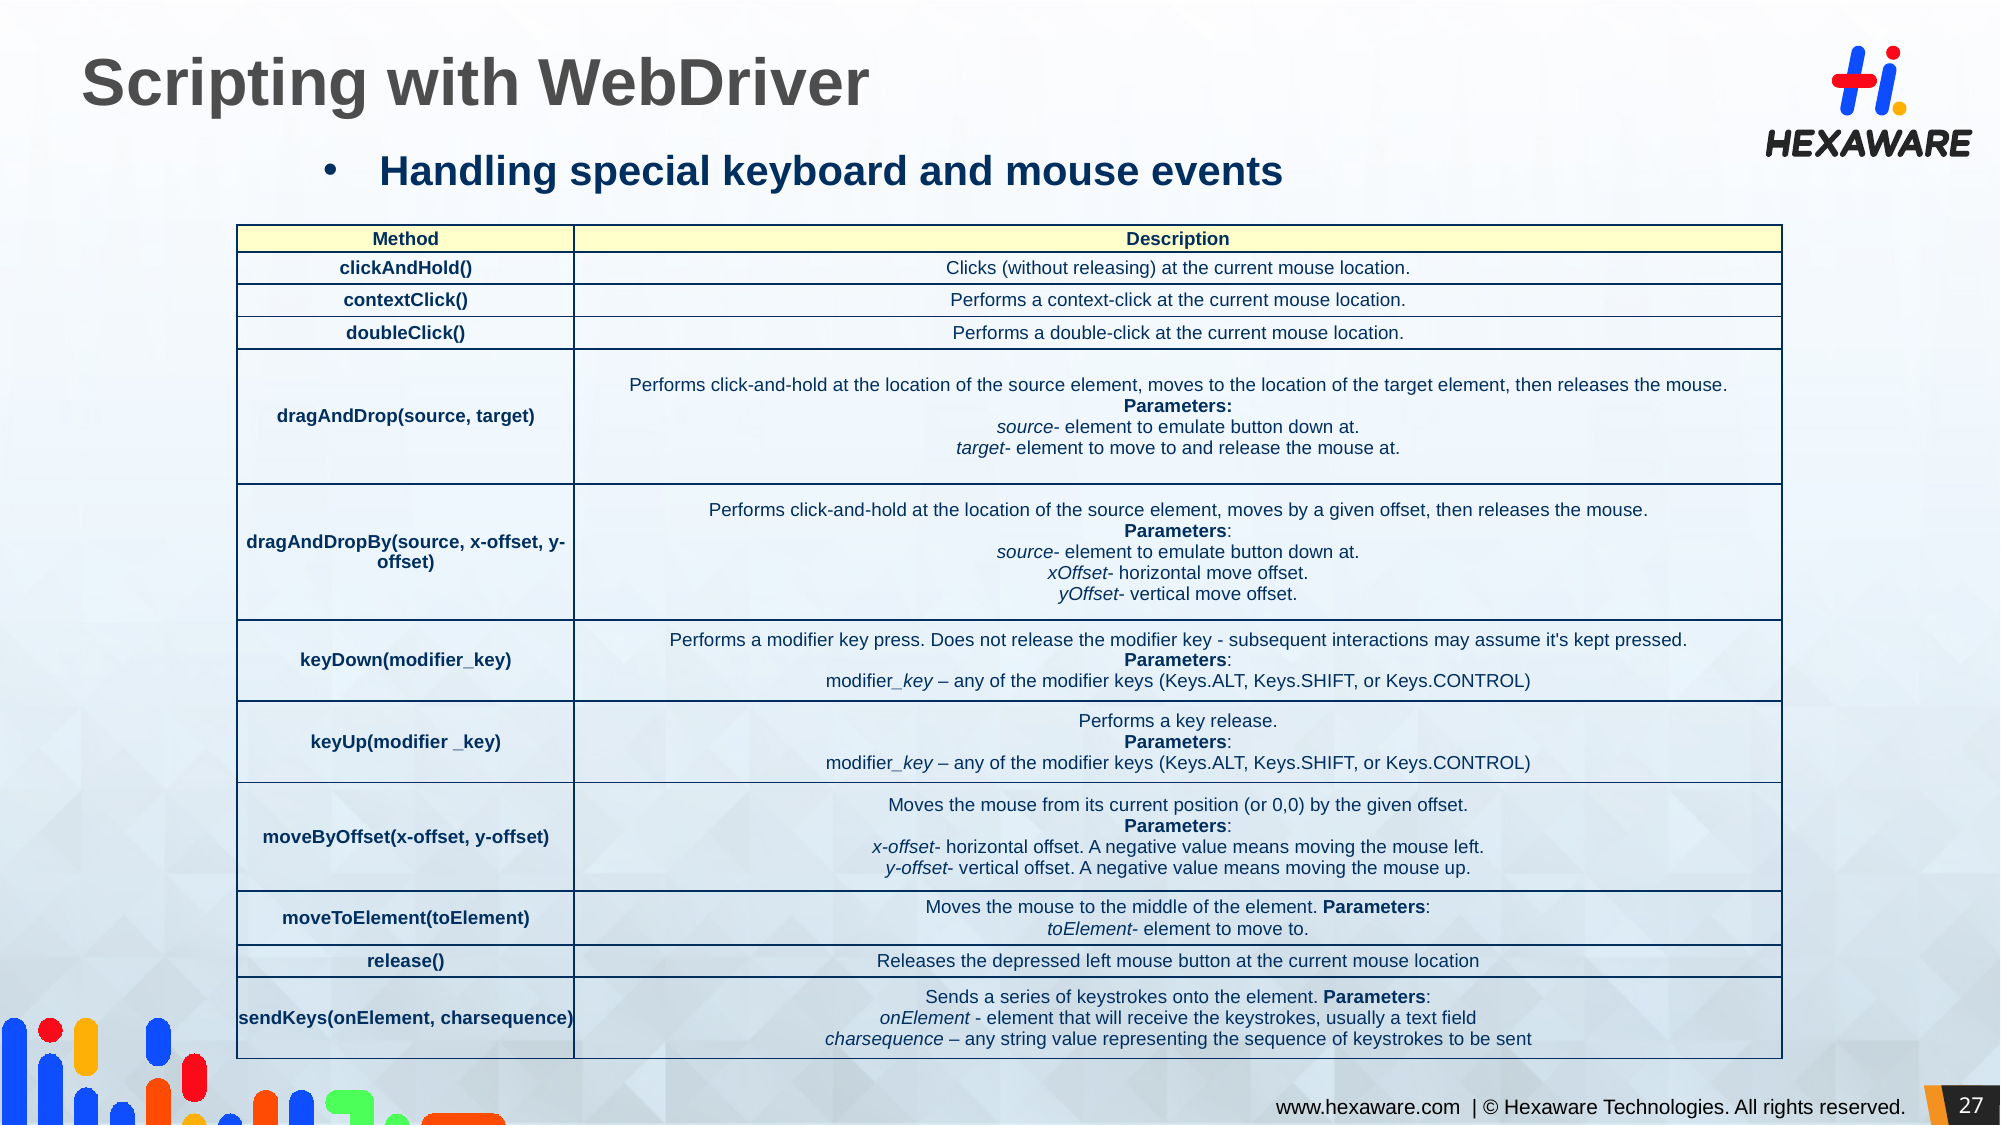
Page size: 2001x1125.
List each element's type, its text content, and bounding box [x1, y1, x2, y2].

table_cell Clicks (without releasing) at the current mouse location. [575, 253, 1781, 283]
table_cell moveToElement(toElement) [238, 892, 573, 944]
table_cell moveByOffset(x-offset, y-offset) [238, 783, 573, 890]
table_cell keyDown(modifier_key) [238, 621, 573, 700]
table_cell dragAndDropBy(source, x-offset, y-offset) [238, 485, 573, 619]
table_header Method [238, 226, 573, 251]
table_cell Performs click-and-hold at the location of the source element, moves to the location of the target element, then releases the mouse. Parameters: source- element to emulate button down at. target- element to move to and release the mouse at. [575, 350, 1781, 483]
table_cell clickAndHold() [238, 253, 573, 283]
text_box Handling special keyboard and mouse events [308, 136, 1683, 218]
table_cell Performs a modifier key press. Does not release the modifier key - subsequent interactions may assume it's kept pressed. Parameters: modifier_key – any of the modifier keys (Keys.ALT, Keys.SHIFT, or Keys.CONTROL) [575, 621, 1781, 700]
table_cell Performs click-and-hold at the location of the source element, moves by a given offset, then releases the mouse. Parameters: source- element to emulate button down at. xOffset- horizontal move offset. yOffset- vertical move offset. [575, 485, 1781, 619]
table_cell sendKeys(onElement, charsequence) [238, 978, 573, 1058]
picture [0, 0, 2001, 1125]
title Scripting with WebDriver [70, 28, 1521, 129]
table_cell release() [238, 946, 573, 976]
table_cell Releases the depressed left mouse button at the current mouse location [575, 946, 1781, 976]
table_cell Performs a key release. Parameters: modifier_key – any of the modifier keys (Keys.ALT, Keys.SHIFT, or Keys.CONTROL) [575, 702, 1781, 782]
table_cell Sends a series of keystrokes onto the element. Parameters: onElement - element that will receive the keystrokes, usually a text field charsequence – any string value representing the sequence of keystrokes to be sent [575, 978, 1781, 1058]
table_cell keyUp(modifier _key) [238, 702, 573, 782]
table_cell dragAndDrop(source, target) [238, 350, 573, 483]
table_cell Moves the mouse from its current position (or 0,0) by the given offset. Parameters: x-offset- horizontal offset. A negative value means moving the mouse left. y-offset- vertical offset. A negative value means moving the mouse up. [575, 783, 1781, 890]
table_cell Moves the mouse to the middle of the element. Parameters: toElement- element to move to. [575, 892, 1781, 944]
table_cell Performs a double-click at the current mouse location. [575, 317, 1781, 348]
table_header Description [575, 226, 1781, 251]
table_cell contextClick() [238, 285, 573, 316]
table_cell Performs a context-click at the current mouse location. [575, 285, 1781, 316]
table_cell doubleClick() [238, 317, 573, 348]
